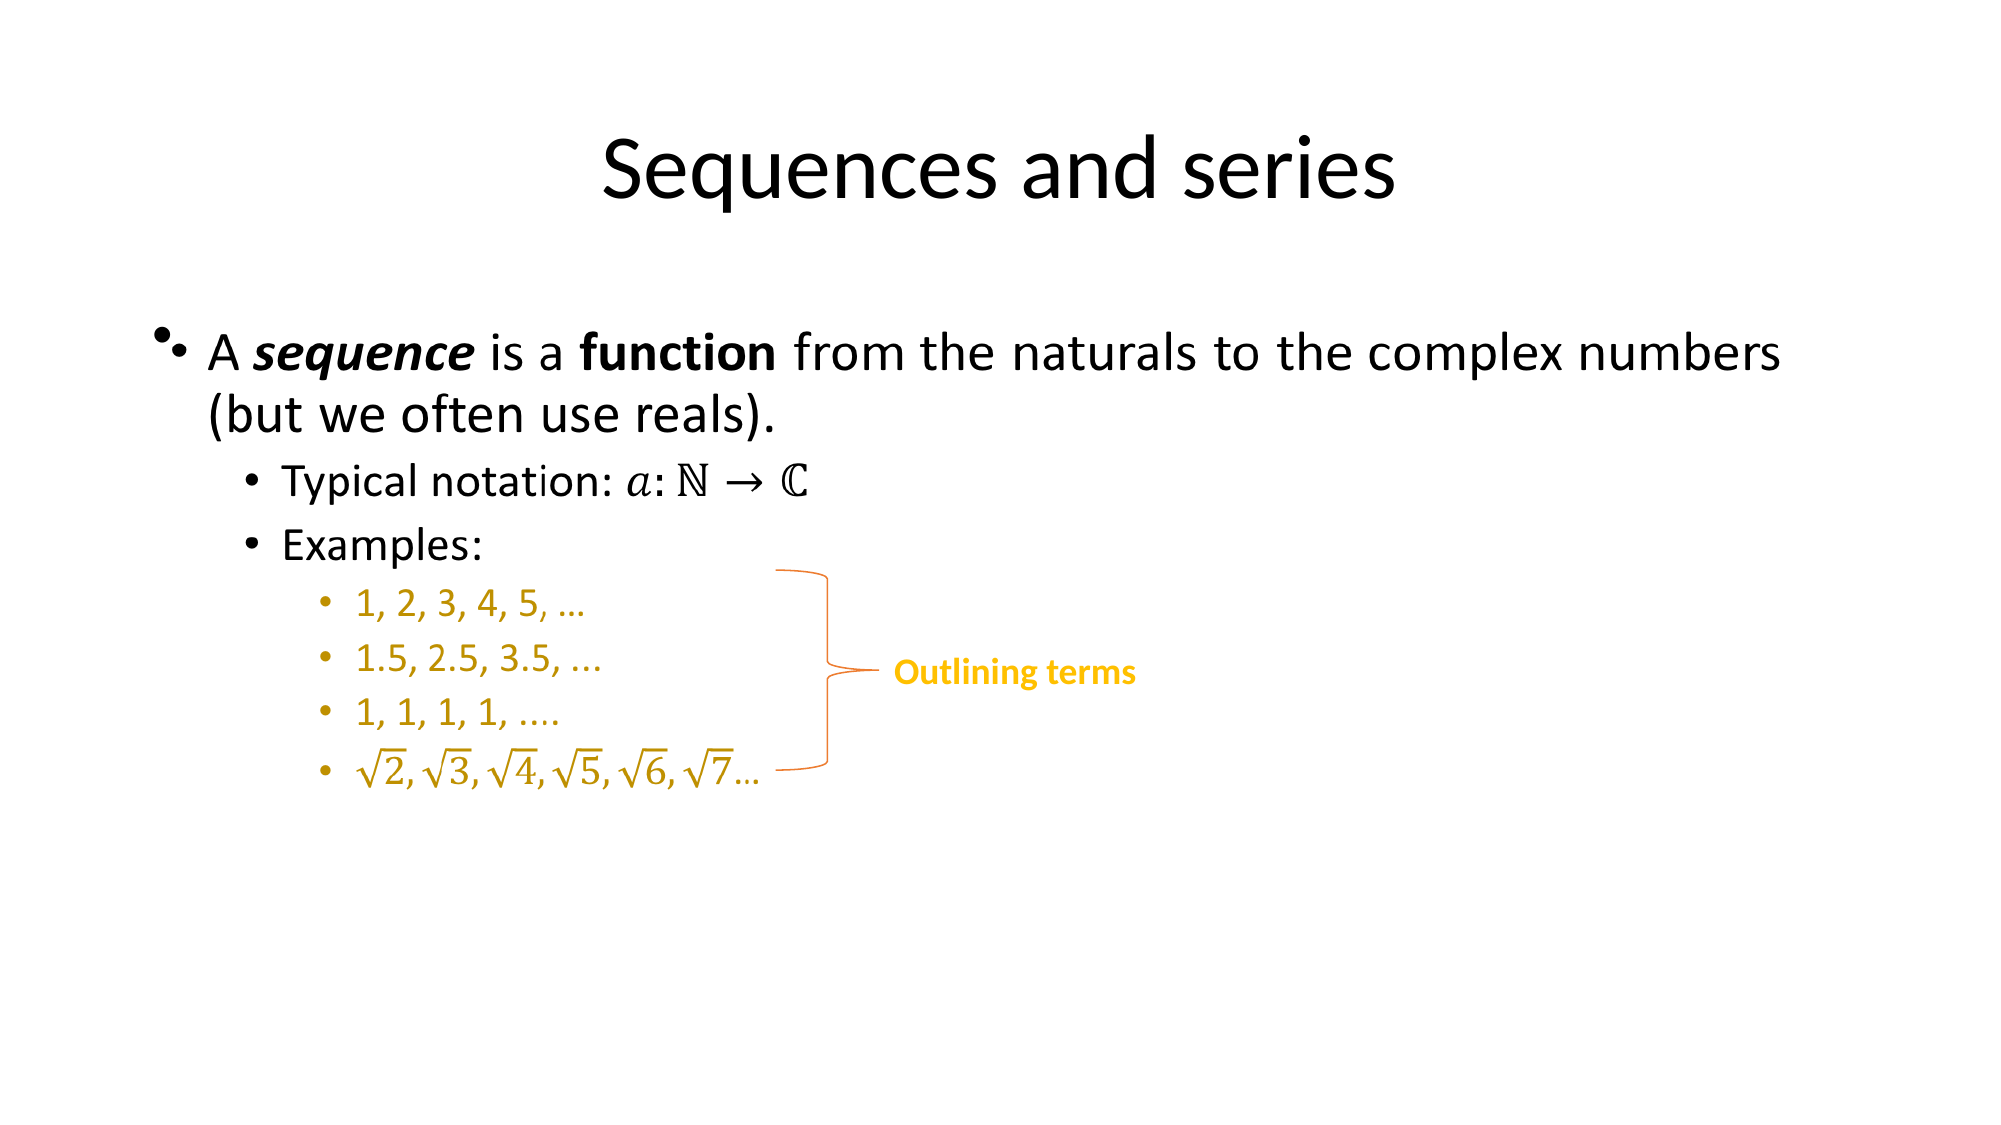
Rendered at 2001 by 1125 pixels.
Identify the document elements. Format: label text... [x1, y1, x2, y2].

text_box Outlining terms [879, 639, 1204, 701]
list [137, 299, 1863, 1014]
text_box [775, 570, 879, 771]
title Sequences and series [137, 59, 1863, 278]
